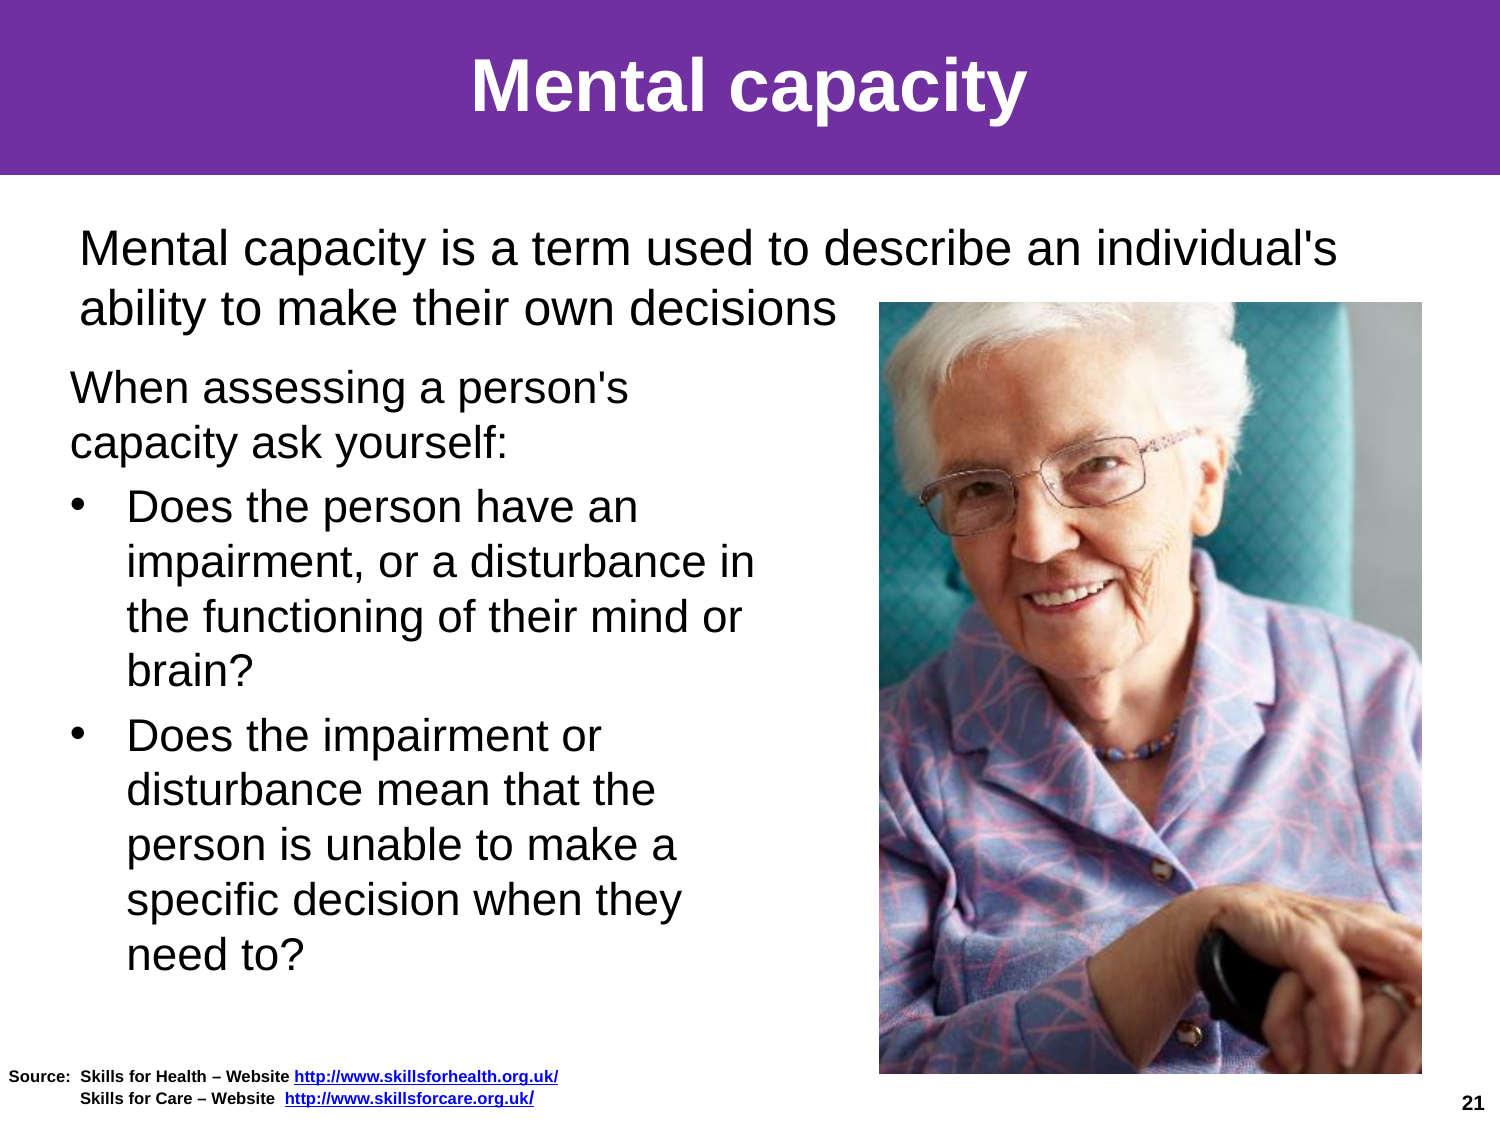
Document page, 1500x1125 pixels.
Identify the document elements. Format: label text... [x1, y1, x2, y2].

list When assessing a person's capacity ask yourself: Does the person have an impairment, or a disturbance in the functioning of their mind or brain? Does the impairment or disturbance mean that the person is unable to make a specific decision when they need to? [55, 349, 795, 1012]
text_box Source: Skills for Health – Website http://www.skillsforhealth.org.uk/ Skills for Care – Website http://www.skillsforcare.org.uk/ [0, 1058, 640, 1116]
picture [879, 302, 1422, 1074]
text_box 21 [1447, 1082, 1500, 1122]
title Mental capacity [0, 0, 1500, 176]
text_box Mental capacity is a term used to describe an individual's ability to make their own decisions [64, 208, 1368, 388]
